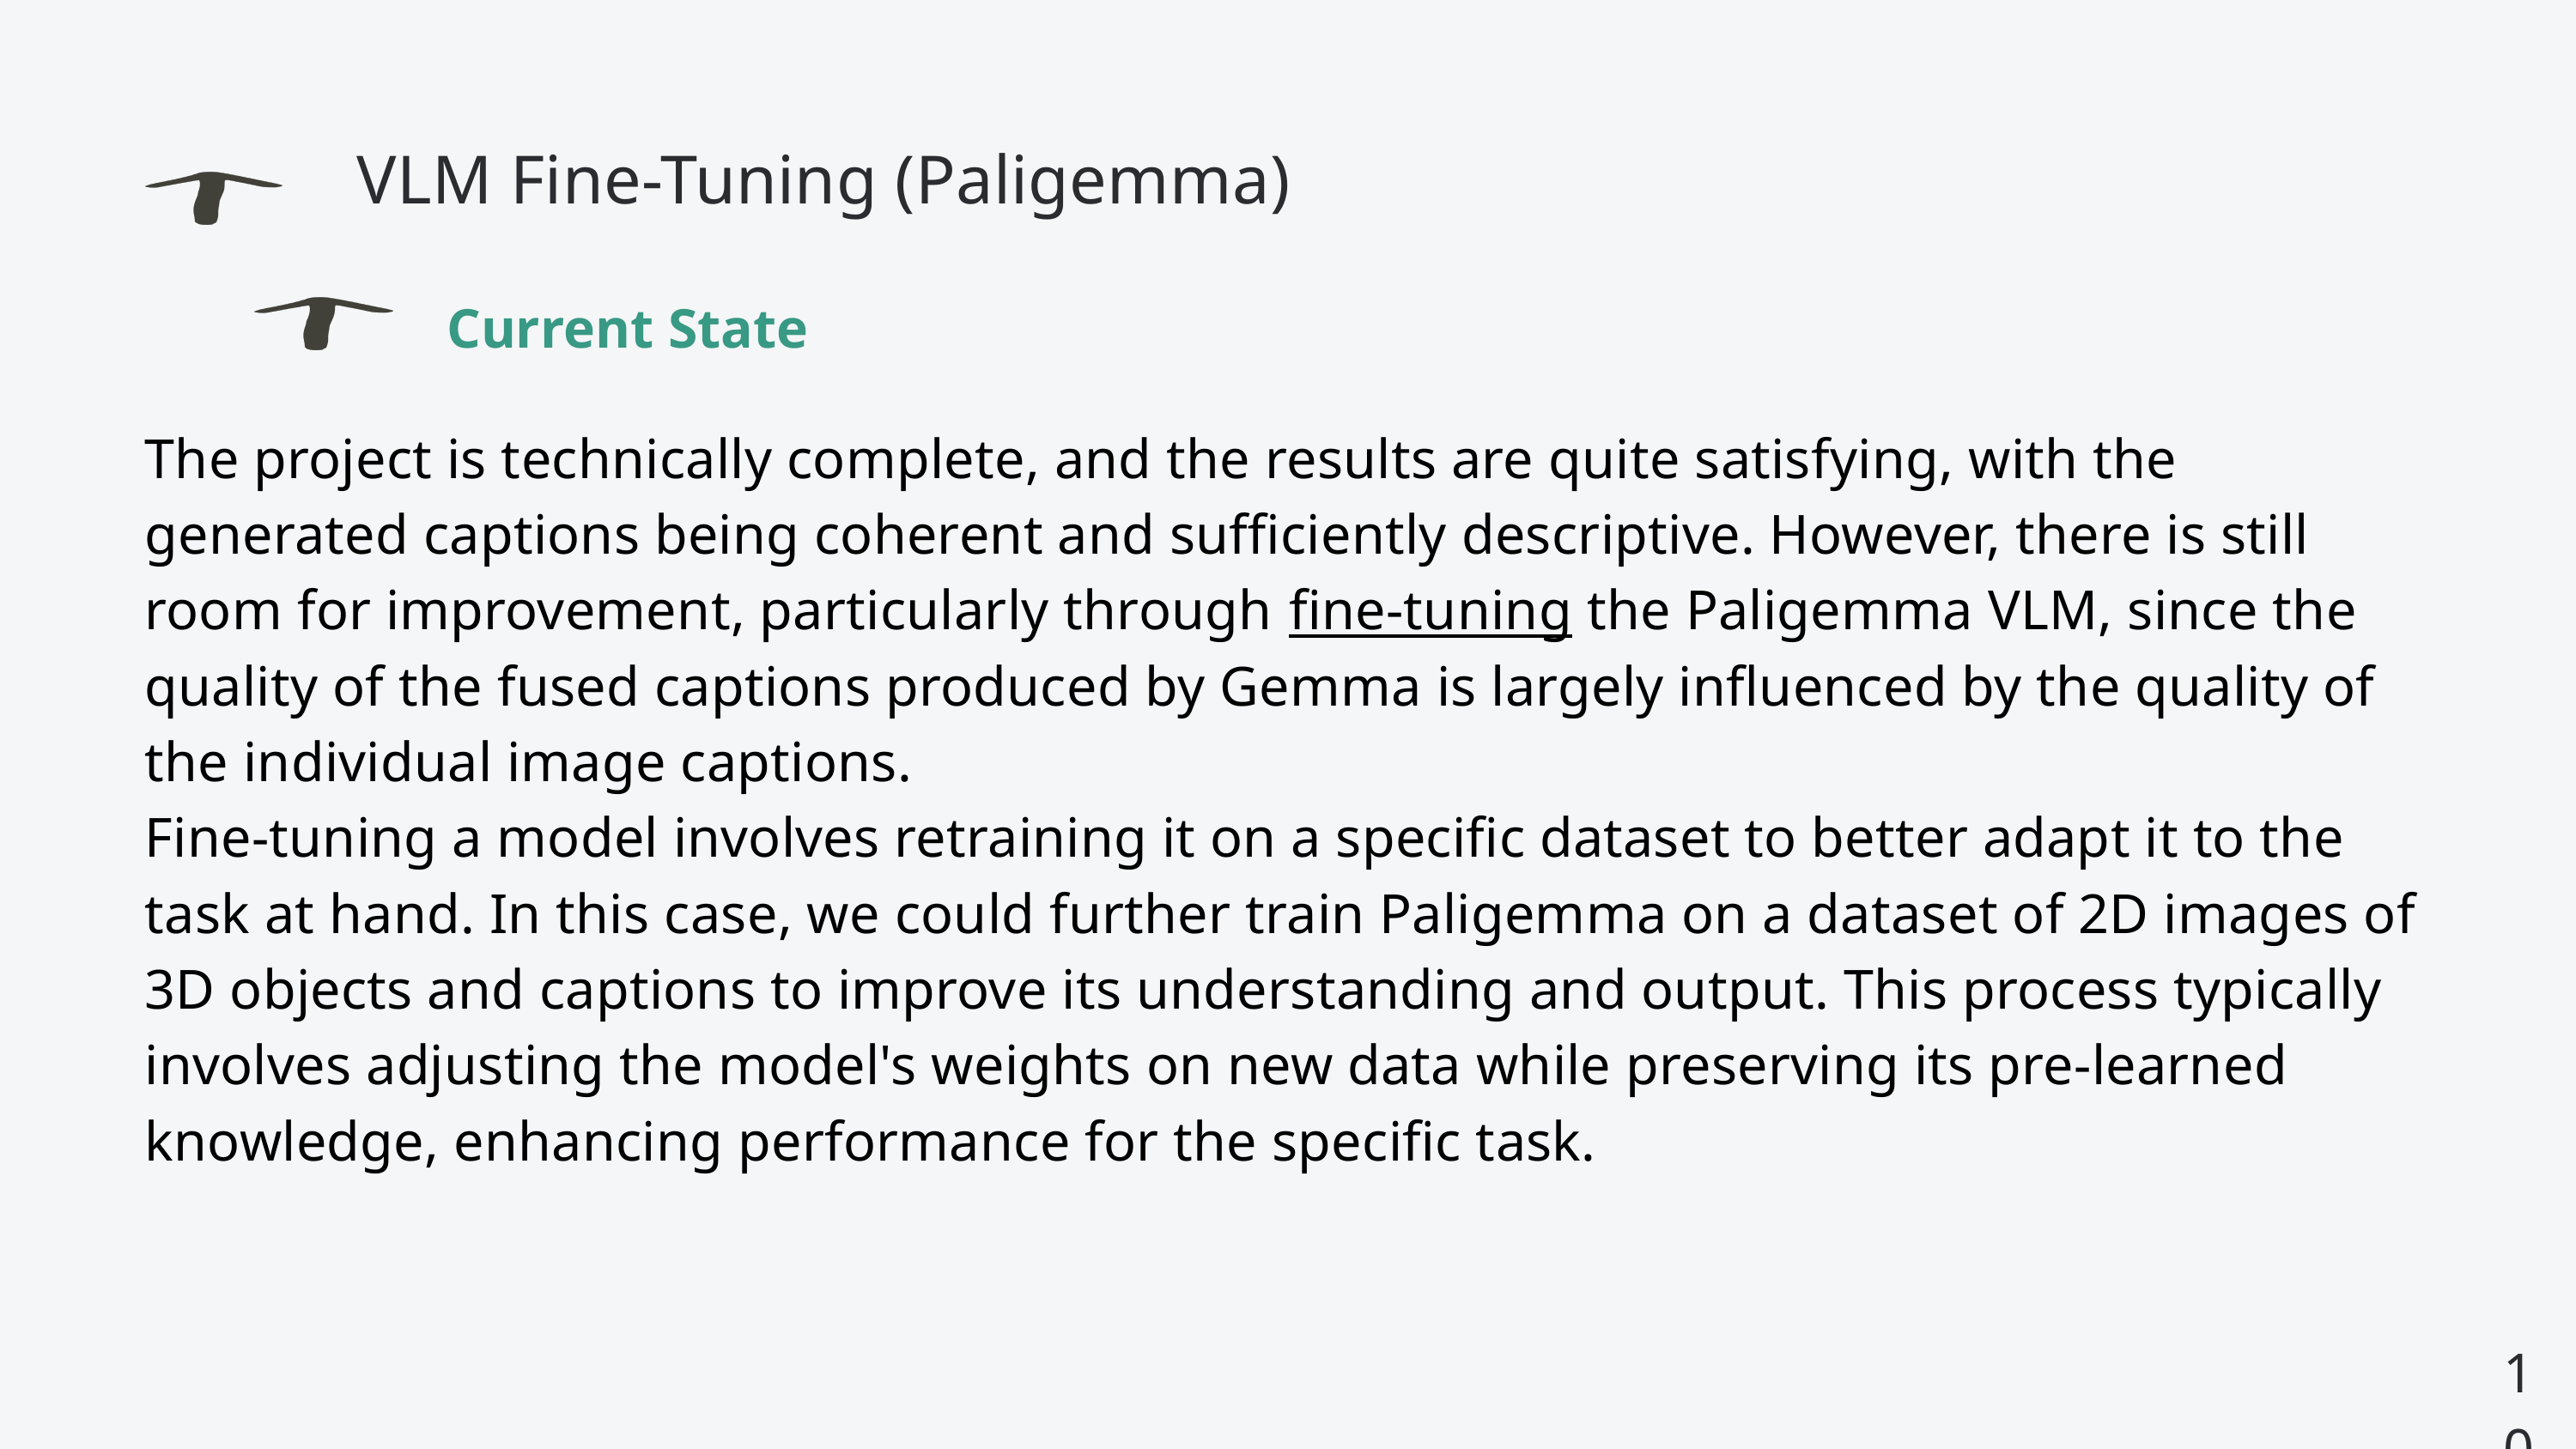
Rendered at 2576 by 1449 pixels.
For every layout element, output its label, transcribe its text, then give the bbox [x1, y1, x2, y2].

text_box [253, 297, 394, 350]
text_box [144, 144, 1367, 225]
text_box 10 [2490, 1327, 2548, 1449]
text_box Current State [447, 283, 934, 359]
text_box The project is technically complete, and the results are quite satisfying, with the generated captions being coherent and sufficiently descriptive. However, there is still room for improvement, particularly through fine-tuning the Paligemma VLM, since the quality of the fused captions produced by Gemma is largely influenced by the quality of the individual image captions. Fine-tuning a model involves retraining it on a specific dataset to better adapt it to the task at hand. In this case, we could further train Paligemma on a dataset of 2D images of 3D objects and captions to improve its understanding and output. This process typically involves adjusting the model's weights on new data while preserving its pre-learned knowledge, enhancing performance for the specific task. [144, 413, 2432, 1172]
